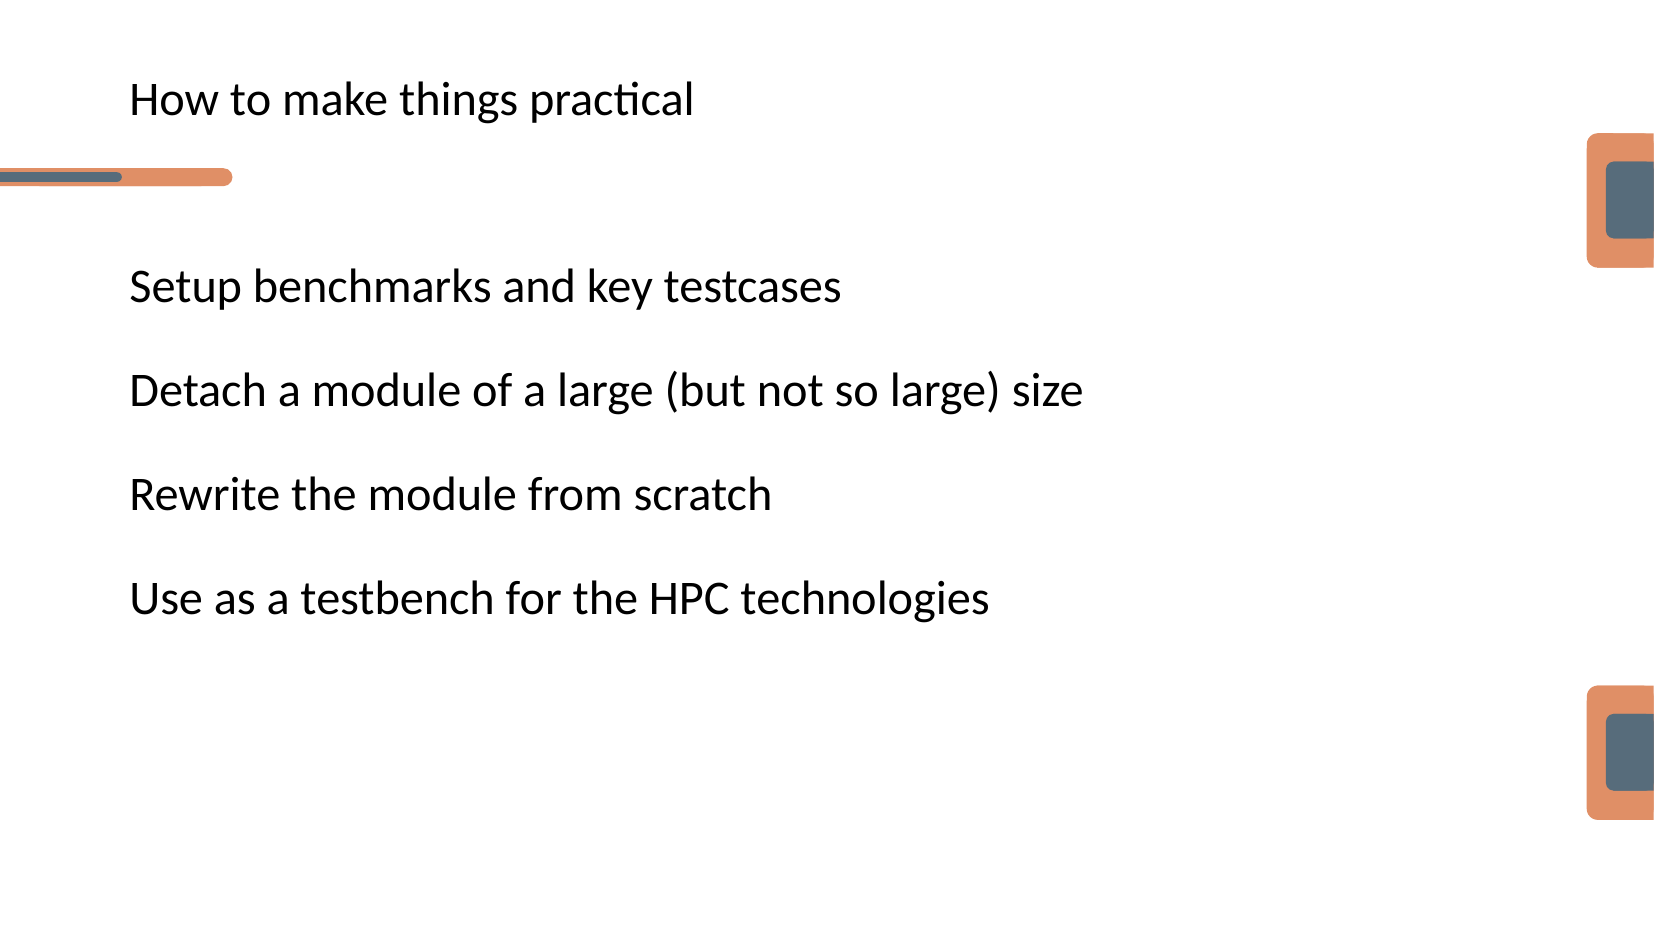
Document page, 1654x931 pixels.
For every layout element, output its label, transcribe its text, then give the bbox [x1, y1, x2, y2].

title How to make things practical [114, 38, 1498, 134]
list Setup benchmarks and key testcases Detach a module of a large (but not so large) size Rewrite the module from scratch Use as a testbench for the HPC technologies [114, 217, 1498, 817]
